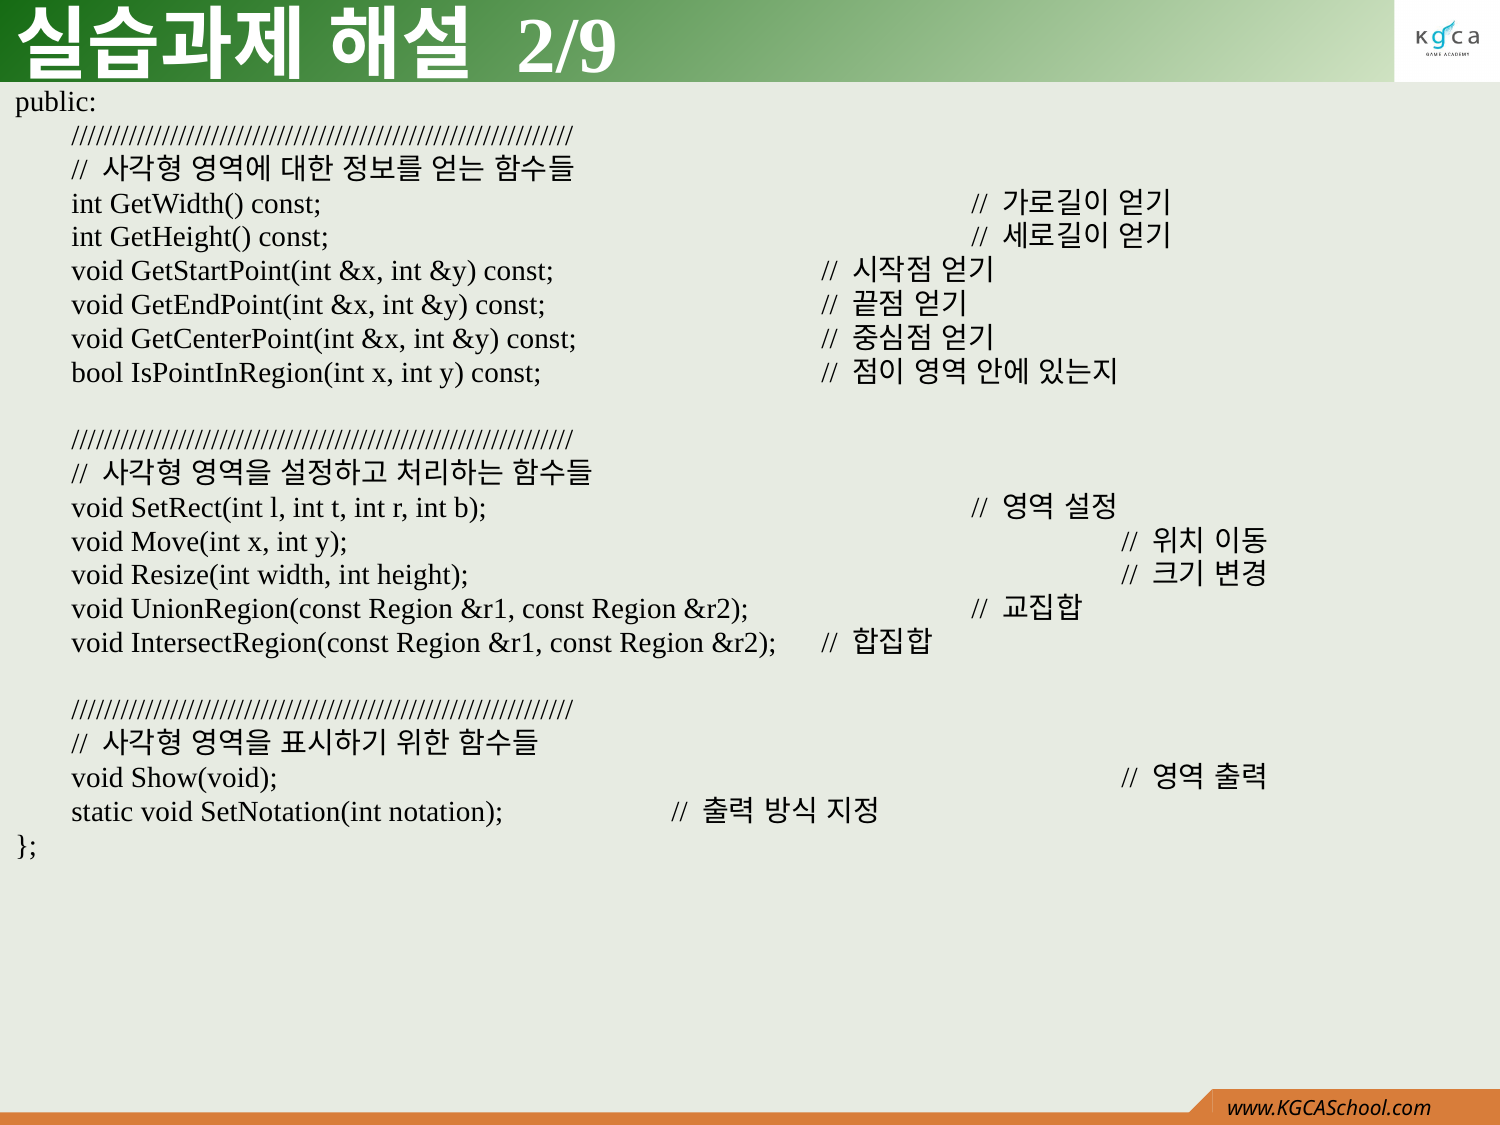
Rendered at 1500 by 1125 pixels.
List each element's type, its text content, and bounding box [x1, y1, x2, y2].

title 실습과제 해설 2/9 [0, 0, 1388, 82]
picture [1394, 0, 1500, 82]
list public: ///////////////////////////////////////////////////////////// // 사각형 영역에 대한 정보를 얻는 함수들 int GetWidth() const; // 가로길이 얻기 int GetHeight() const; // 세로길이 얻기 void GetStartPoint(int &x, int &y) const; // 시작점 얻기 void GetEndPoint(int &x, int &y) const; // 끝점 얻기 void GetCenterPoint(int &x, int &y) const; // 중심점 얻기 bool IsPointInRegion(int x, int y) const; // 점이 영역 안에 있는지 ///////////////////////////////////////////////////////////// // 사각형 영역을 설정하고 처리하는 함수들 void SetRect(int l, int t, int r, int b); // 영역 설정 void Move(int x, int y); // 위치 이동 void Resize(int width, int height); // 크기 변경 void UnionRegion(const Region &r1, const Region &r2); // 교집합 void IntersectRegion(const Region &r1, const Region &r2); // 합집합 ///////////////////////////////////////////////////////////// // 사각형 영역을 표시하기 위한 함수들 void Show(void); // 영역 출력 static void SetNotation(int notation); // 출력 방식 지정 }; [0, 82, 1500, 1055]
